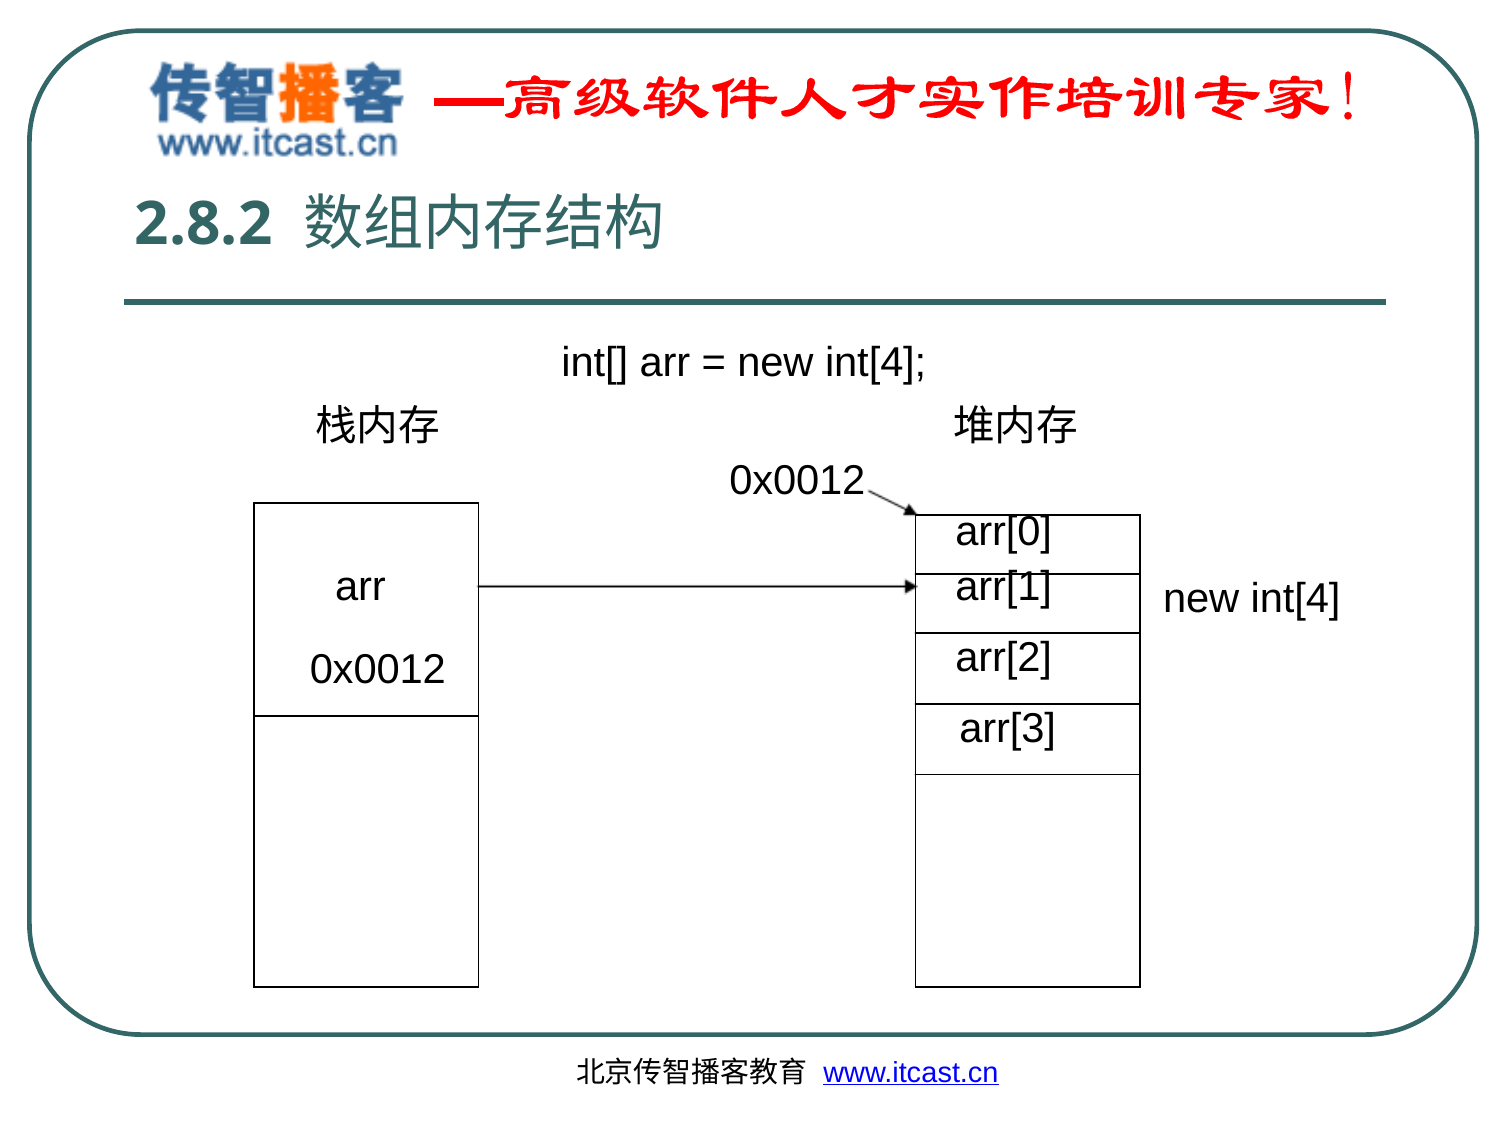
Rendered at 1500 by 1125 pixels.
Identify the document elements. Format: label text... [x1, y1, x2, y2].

text_box [1057, 575, 1141, 632]
text_box [1057, 634, 1141, 703]
text_box [642, 75, 711, 120]
text_box [1194, 74, 1261, 121]
text_box [915, 705, 1141, 988]
text_box [1125, 76, 1162, 117]
text_box [433, 97, 504, 106]
text_box [1344, 70, 1352, 105]
text_box 0x0012 [729, 452, 866, 503]
text_box [1175, 75, 1186, 120]
text_box [28, 29, 1478, 1036]
text_box [1343, 111, 1353, 121]
text_box [253, 502, 479, 715]
text_box [503, 74, 573, 120]
text_box 北京传智播客教育www.itcast.cn [576, 1053, 999, 1088]
text_box arr[0] arr[1] arr[2] arr[3] [955, 504, 1057, 751]
text_box [780, 77, 848, 121]
text_box [1057, 514, 1141, 573]
text_box [253, 717, 479, 988]
text_box new int[4] [1163, 570, 1341, 621]
text_box [1055, 75, 1124, 119]
text_box [434, 24, 1366, 141]
text_box [1263, 75, 1331, 120]
picture [865, 488, 918, 518]
text_box [573, 77, 641, 118]
picture [147, 54, 408, 159]
text_box 堆内存 [953, 399, 1078, 449]
text_box [918, 74, 986, 120]
text_box [988, 75, 1055, 121]
text_box [915, 514, 955, 573]
text_box 栈内存 [315, 399, 441, 449]
text_box 2.8.2 数组内存结构 [134, 183, 665, 257]
picture [475, 577, 918, 595]
text_box [851, 75, 917, 120]
text_box arr 0x0012 [309, 559, 446, 692]
text_box [915, 634, 955, 703]
text_box [711, 76, 778, 121]
text_box [915, 575, 955, 632]
text_box [1164, 79, 1173, 117]
text_box int[] arr = new int[4]; [561, 334, 927, 385]
